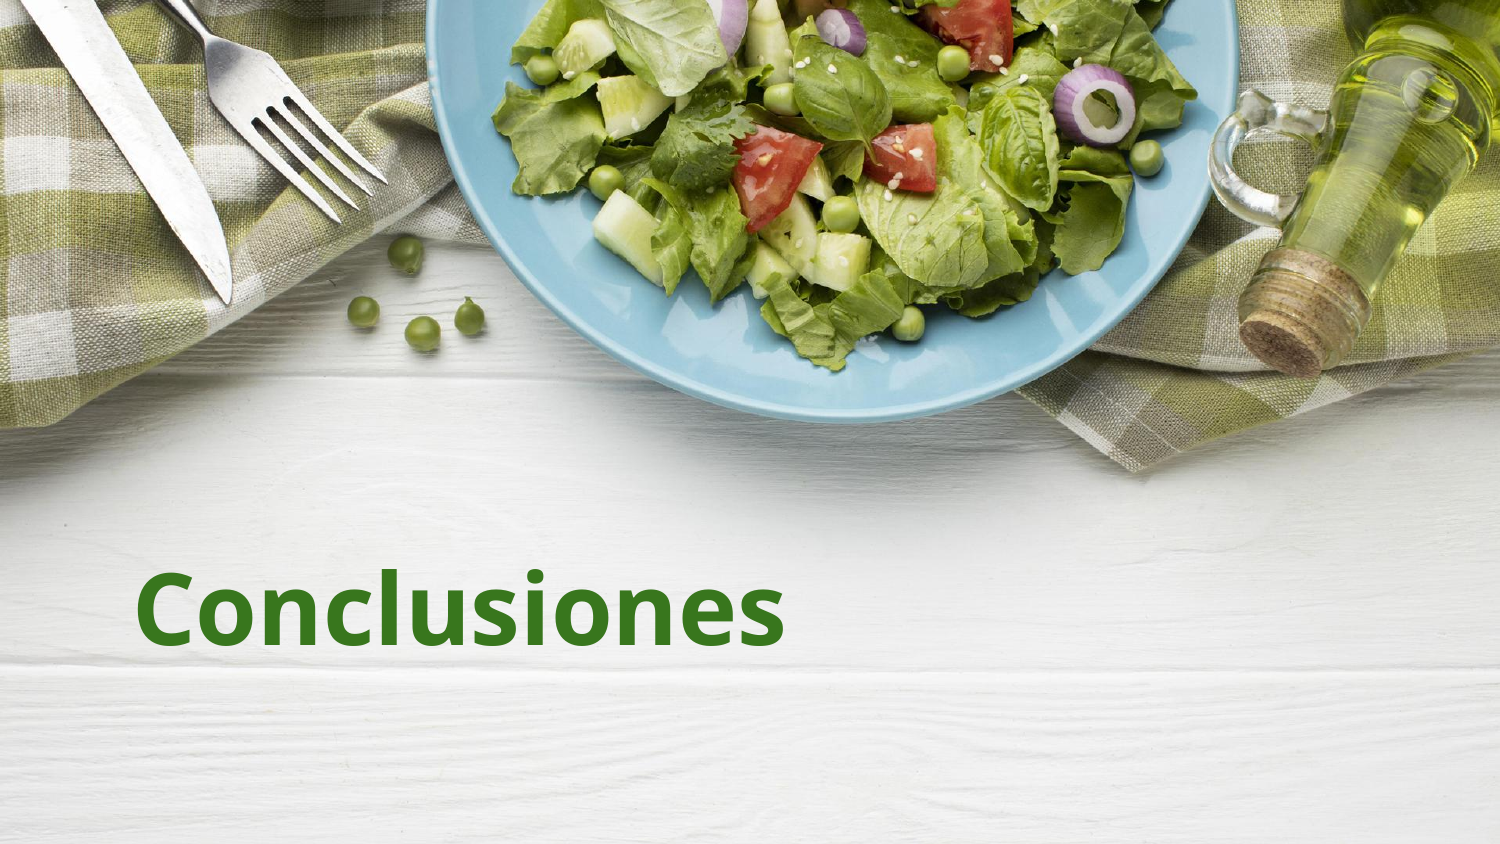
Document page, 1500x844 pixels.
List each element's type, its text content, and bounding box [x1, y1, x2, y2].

picture [0, 0, 1500, 844]
title Conclusiones [116, 455, 943, 756]
